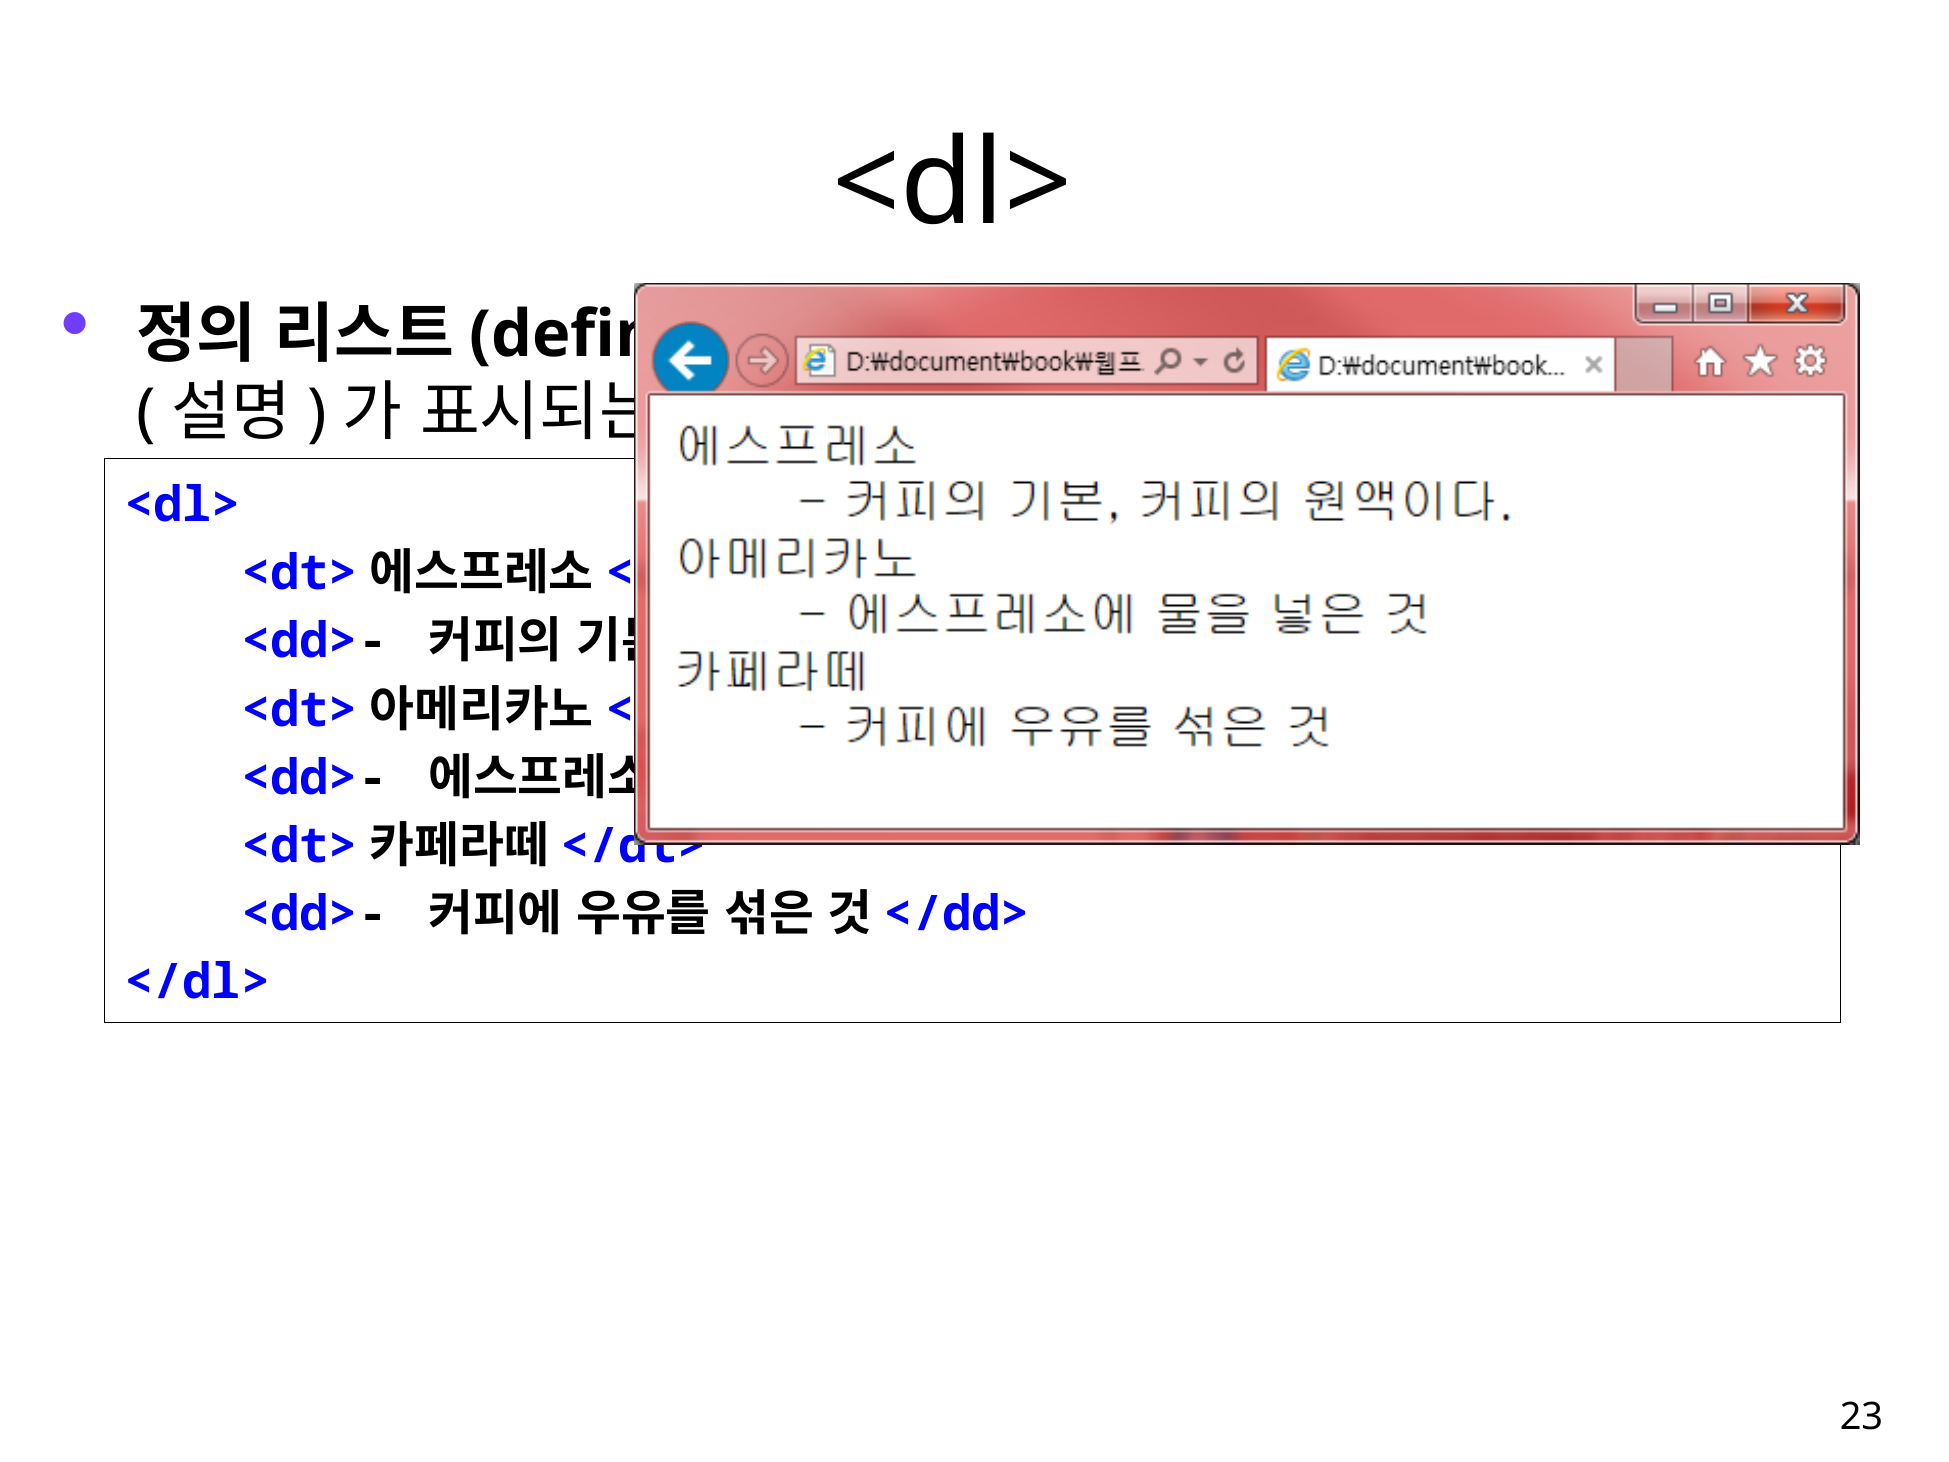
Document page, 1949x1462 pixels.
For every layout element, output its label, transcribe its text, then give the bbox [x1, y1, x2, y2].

title <dl> [156, 92, 1749, 255]
text_box <dl> <dt>에스프레소</dt> <dd>- 커피의 기본, 커피의 원액이다.</dd> <dt>아메리카노</dt> <dd>- 에스프레소에 물을 넣은 것</dd> <dt>카페라떼</dt> <dd>- 커피에 우유를 섞은 것</dd> </dl> [104, 458, 1841, 1023]
slide_number 23 [1496, 1372, 1899, 1462]
list 정의 리스트(definition list): 항목들과 함께 항목들의 정의(설명)가 표시되는 리스트 [48, 284, 1897, 1343]
picture [633, 283, 1861, 845]
